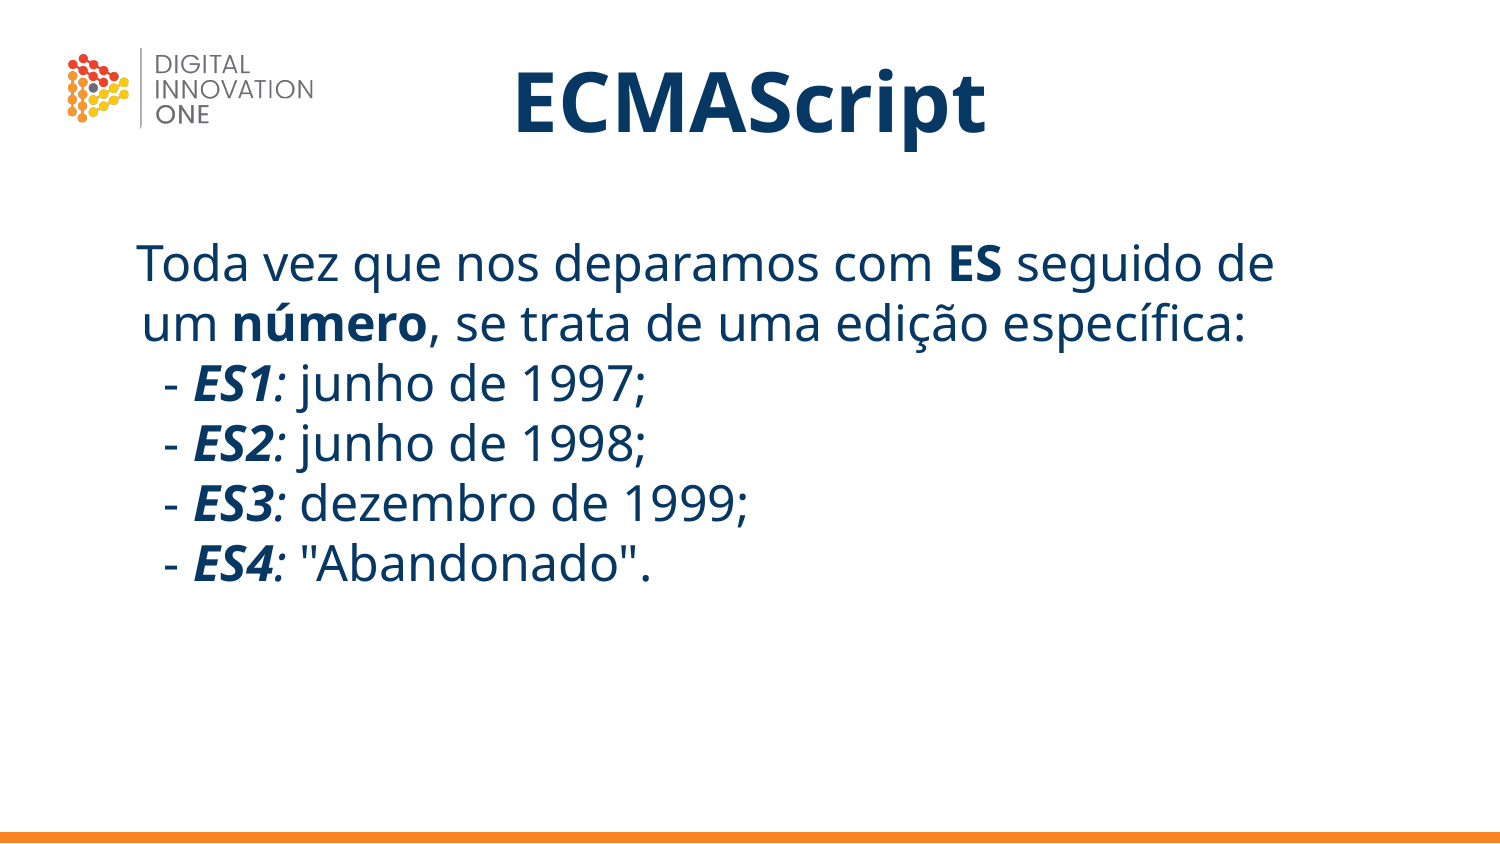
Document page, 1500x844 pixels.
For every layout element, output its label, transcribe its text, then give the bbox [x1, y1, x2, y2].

picture [50, 39, 331, 138]
text_box [0, 832, 1500, 843]
subtitle ECMAScript [51, 50, 1449, 148]
text_box Toda vez que nos deparamos com ES seguido de um número, se trata de uma edição específica: - ES1: junho de 1997; - ES2: junho de 1998; - ES3: dezembro de 1999; - ES4: "Abandonado". [51, 216, 1378, 717]
